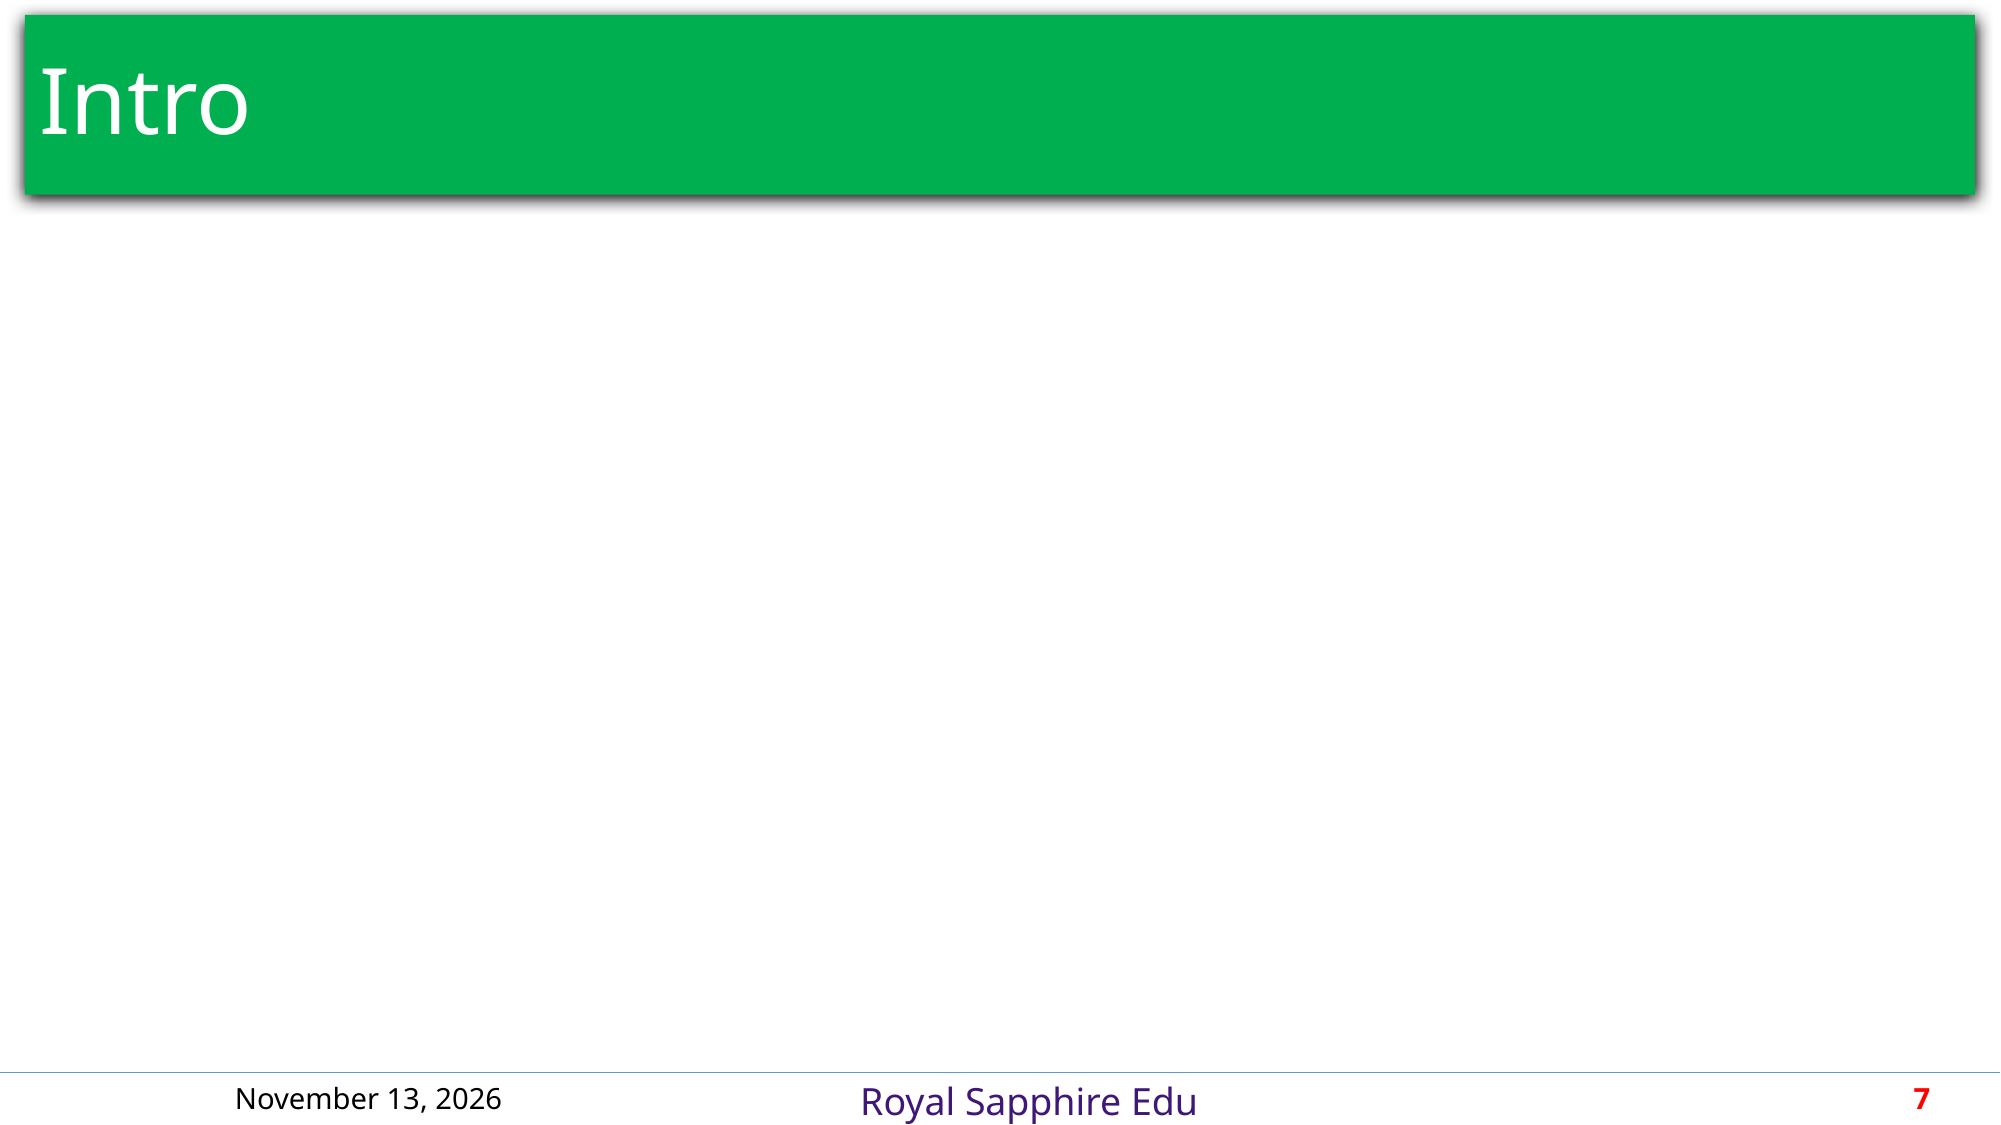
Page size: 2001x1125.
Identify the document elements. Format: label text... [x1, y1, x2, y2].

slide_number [220, 1072, 671, 1115]
title Intro [24, 14, 1975, 195]
slide_number 7 [1495, 1072, 1946, 1115]
